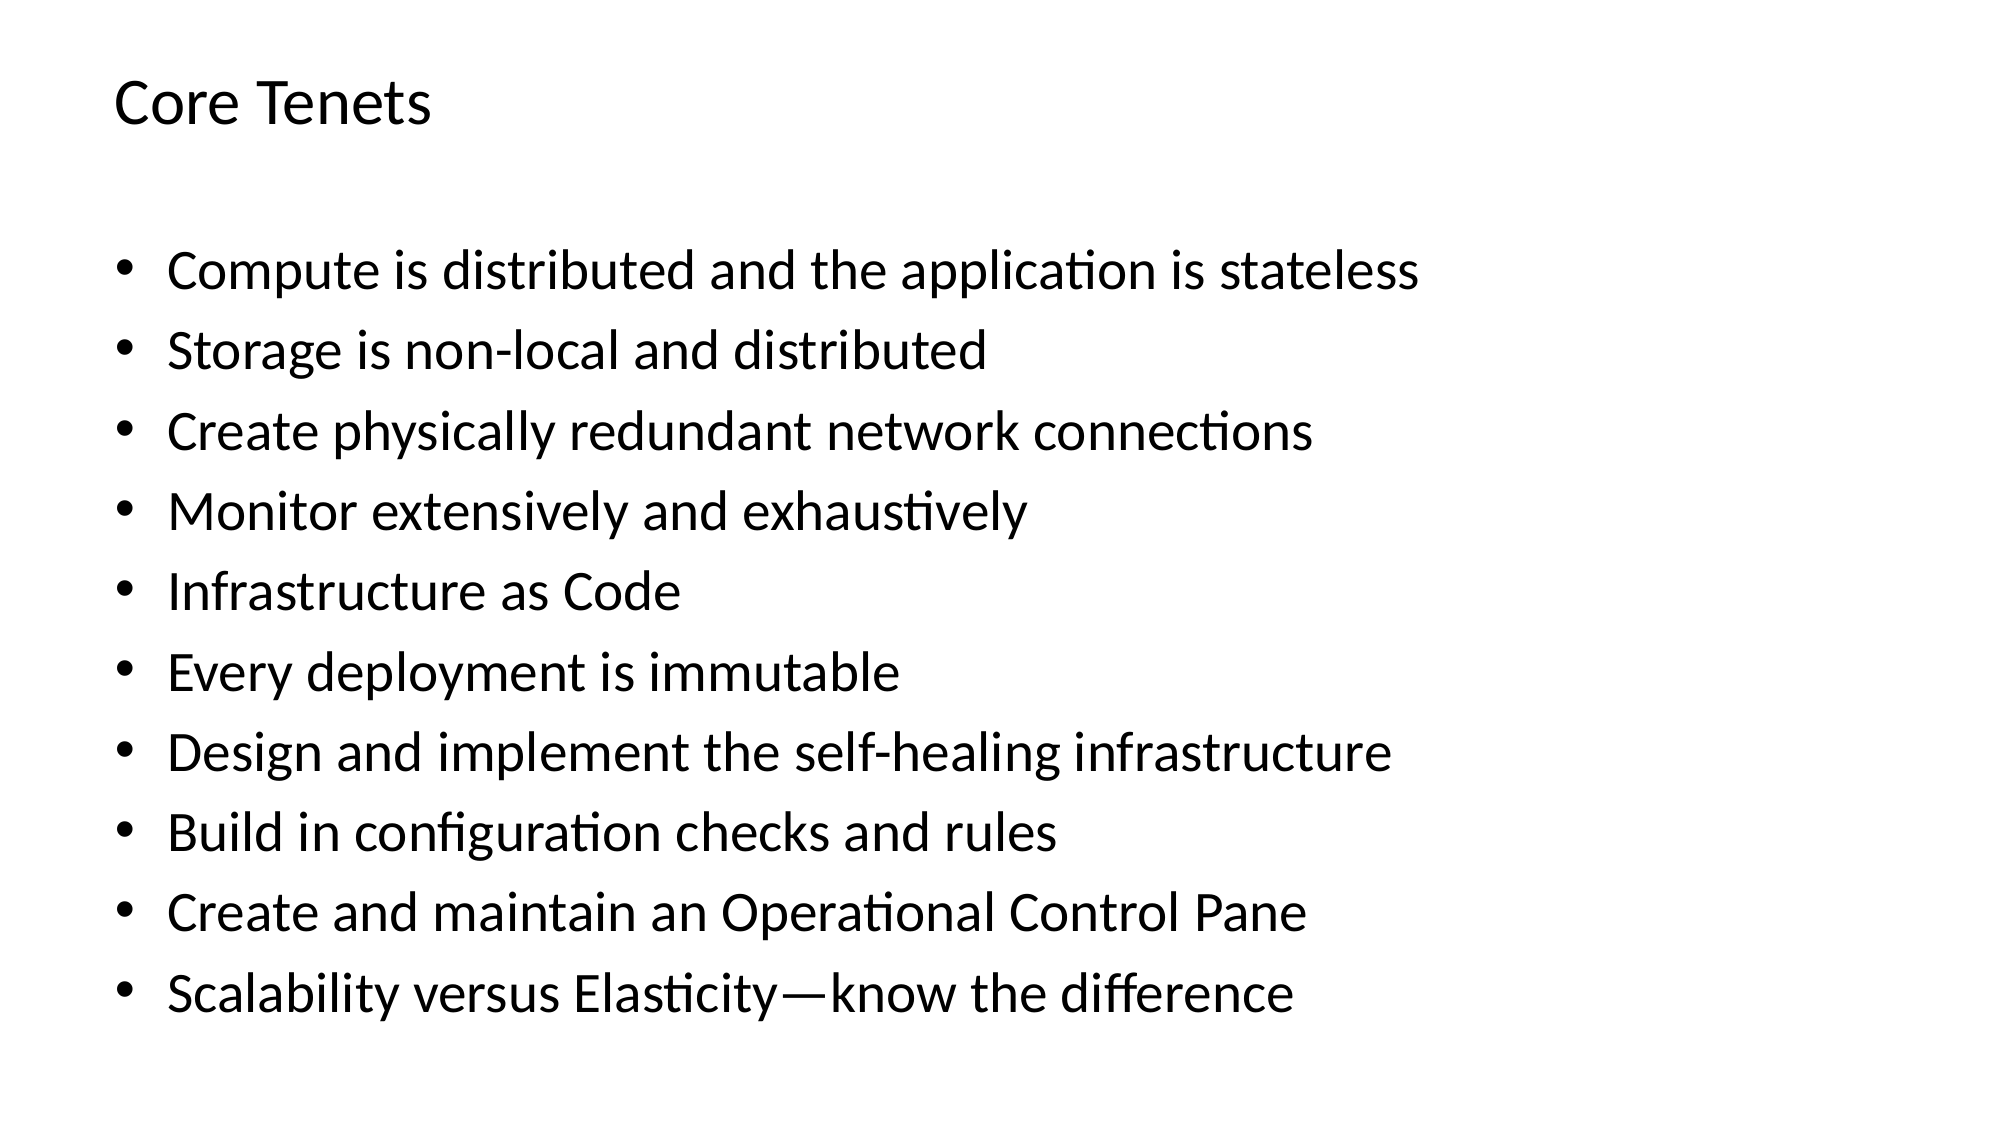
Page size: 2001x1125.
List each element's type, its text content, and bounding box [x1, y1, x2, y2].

title Core Tenets [99, 45, 1900, 150]
list Compute is distributed and the application is stateless Storage is non-local and distributed Create physically redundant network connections Monitor extensively and exhaustively Infrastructure as Code Every deployment is immutable Design and implement the self-healing infrastructure Build in configuration checks and rules Create and maintain an Operational Control Pane Scalability versus Elasticity—know the difference [99, 224, 1900, 1038]
